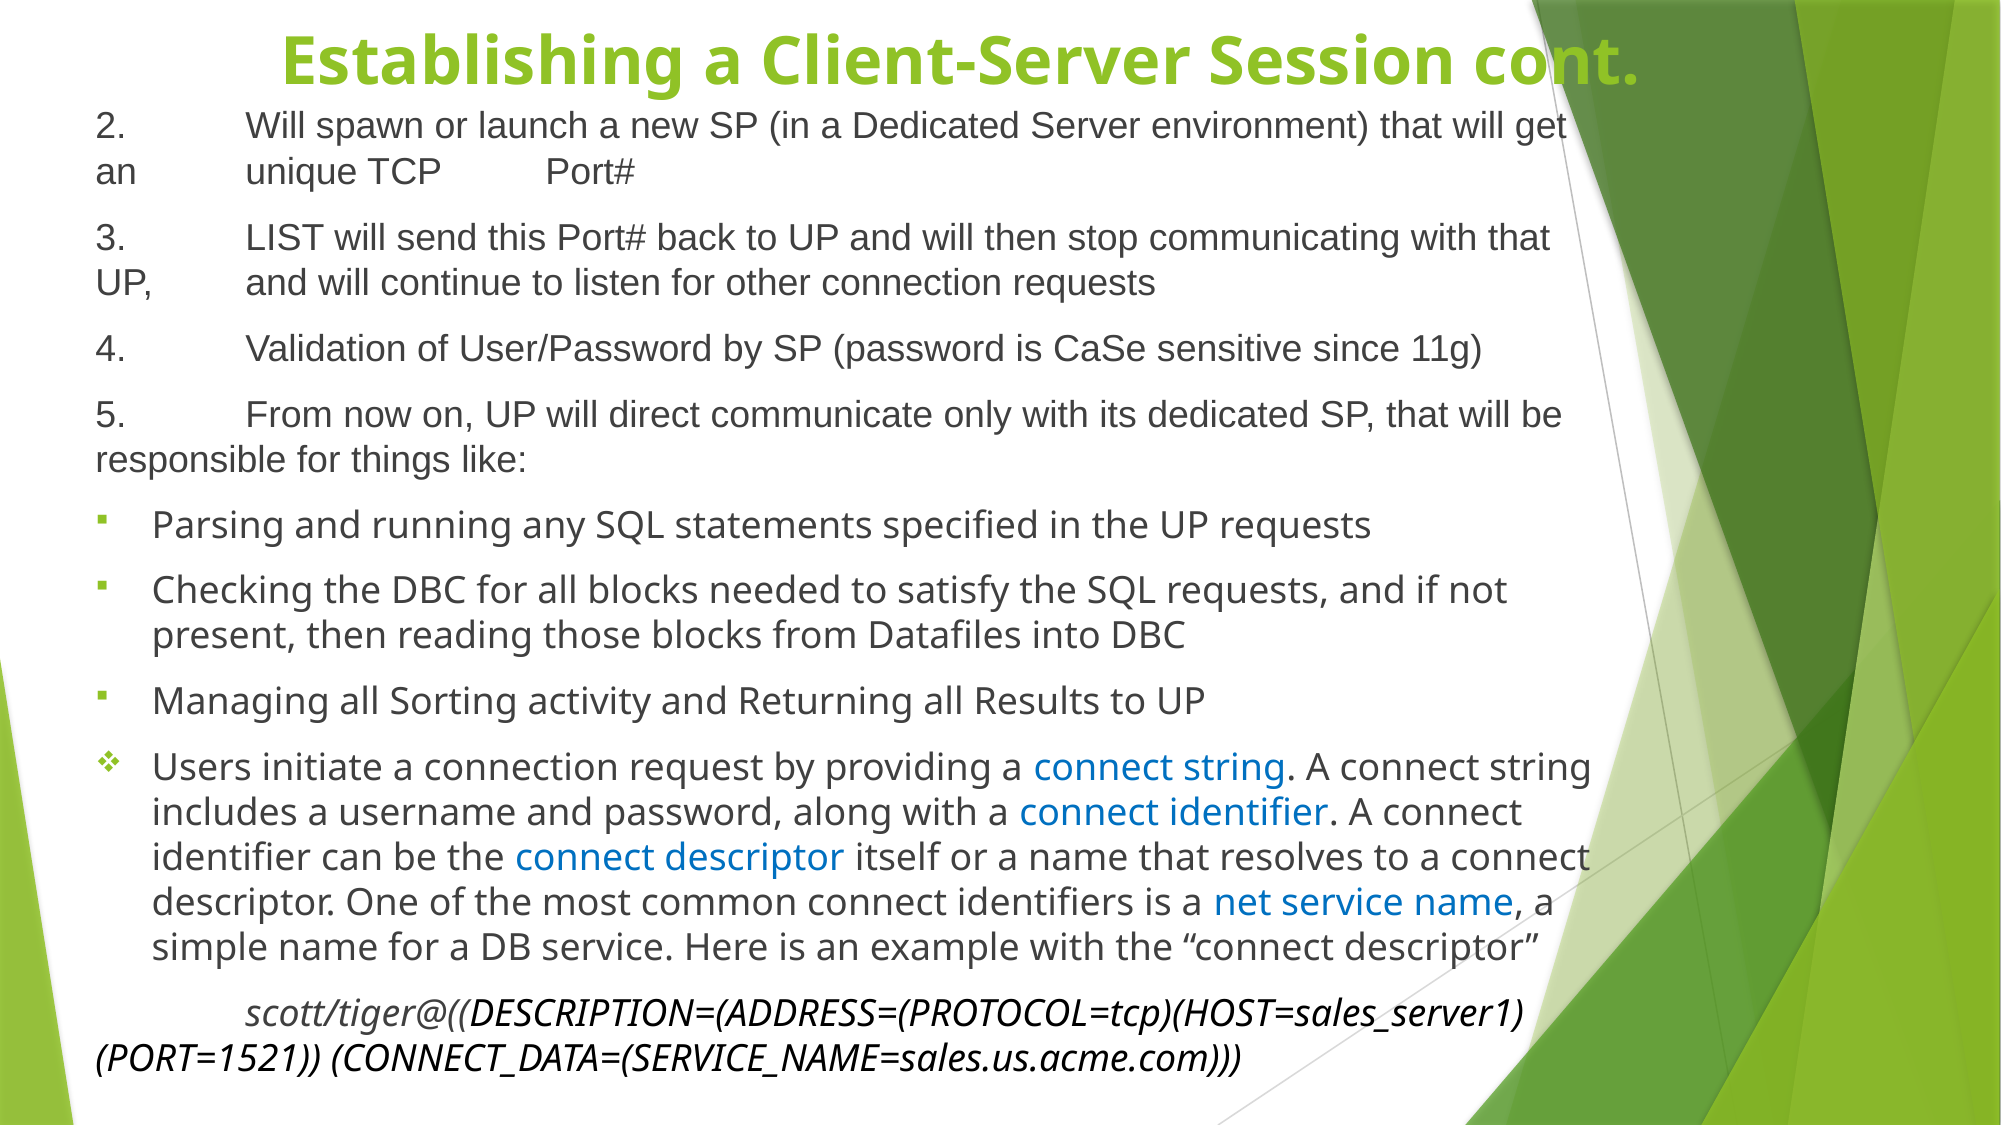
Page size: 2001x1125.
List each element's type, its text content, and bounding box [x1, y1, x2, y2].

list 2. Will spawn or launch a new SP (in a Dedicated Server environment) that will get an unique TCP Port# 3. LIST will send this Port# back to UP and will then stop communicating with that UP, and will continue to listen for other connection requests 4. Validation of User/Password by SP (password is CaSe sensitive since 11g) 5. From now on, UP will direct communicate only with its dedicated SP, that will be responsible for things like: Parsing and running any SQL statements specified in the UP requests Checking the DBC for all blocks needed to satisfy the SQL requests, and if not present, then reading those blocks from Datafiles into DBC Managing all Sorting activity and Returning all Results to UP Users initiate a connection request by providing a connect string. A connect string includes a username and password, along with a connect identifier. A connect identifier can be the connect descriptor itself or a name that resolves to a connect descriptor. One of the most common connect identifiers is a net service name, a simple name for a DB service. Here is an example with the “connect descriptor” scott/tiger@((DESCRIPTION=(ADDRESS=(PROTOCOL=tcp)(HOST=sales_server1) (PORT=1521)) (CONNECT_DATA=(SERVICE_NAME=sales.us.acme.com))) [80, 89, 1632, 1125]
title Establishing a Client-Server Session cont. [206, 1, 1797, 169]
